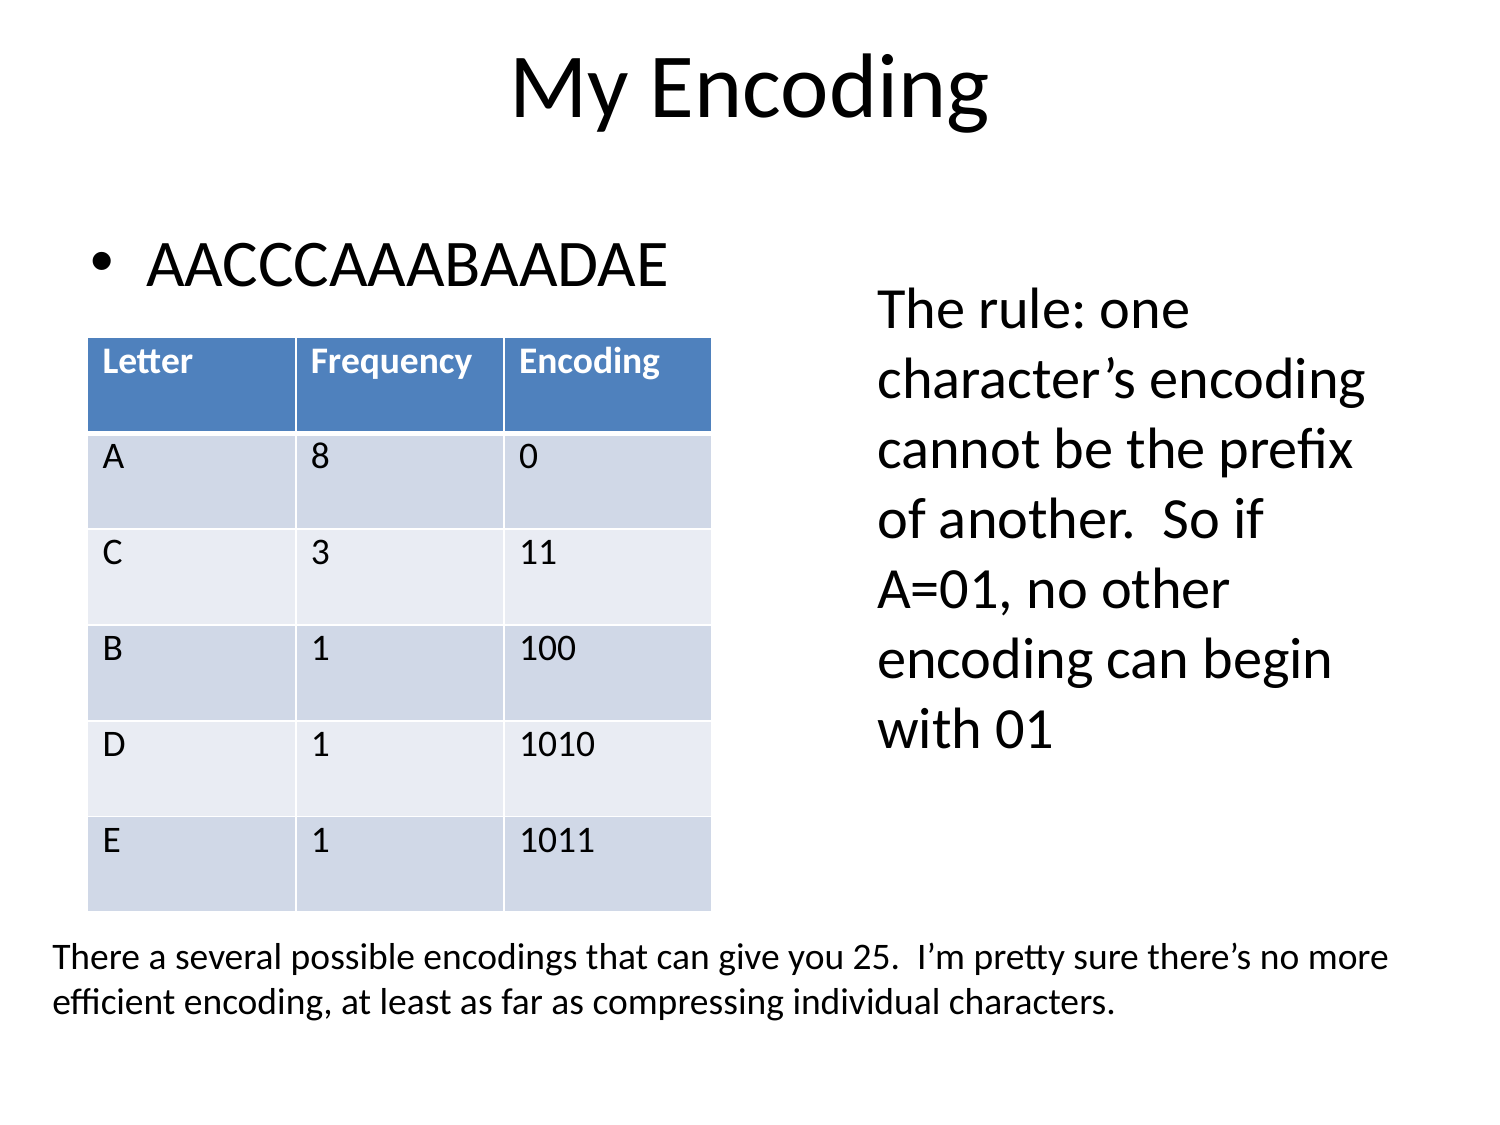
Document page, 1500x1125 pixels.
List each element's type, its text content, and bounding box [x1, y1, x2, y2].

table_cell 11 [505, 530, 711, 624]
table_cell 0 [505, 436, 711, 528]
table_cell D [88, 722, 295, 816]
table_cell C [88, 530, 295, 624]
text_box There a several possible encodings that can give you 25. I’m pretty sure there’s no more efficient encoding, at least as far as compressing individual characters. [37, 924, 1475, 1030]
table_cell 1011 [505, 817, 711, 911]
table_cell E [88, 817, 295, 911]
table_cell 1 [297, 722, 503, 816]
table_cell 1 [297, 626, 503, 720]
text_box The rule: one character’s encoding cannot be the prefix of another. So if A=01, no other encoding can begin with 01 [862, 262, 1400, 768]
table_cell 100 [505, 626, 711, 720]
table_cell A [88, 436, 295, 528]
table_cell 8 [297, 436, 503, 528]
table_cell 1 [297, 817, 503, 911]
table_header Encoding [505, 338, 711, 431]
table_header Letter [88, 338, 295, 431]
table_cell 1010 [505, 722, 711, 816]
table_header Frequency [297, 338, 503, 431]
table_cell 3 [297, 530, 503, 624]
title My Encoding [75, 12, 1425, 150]
table_cell B [88, 626, 295, 720]
list AACCCAAABAADAE [75, 212, 1425, 350]
